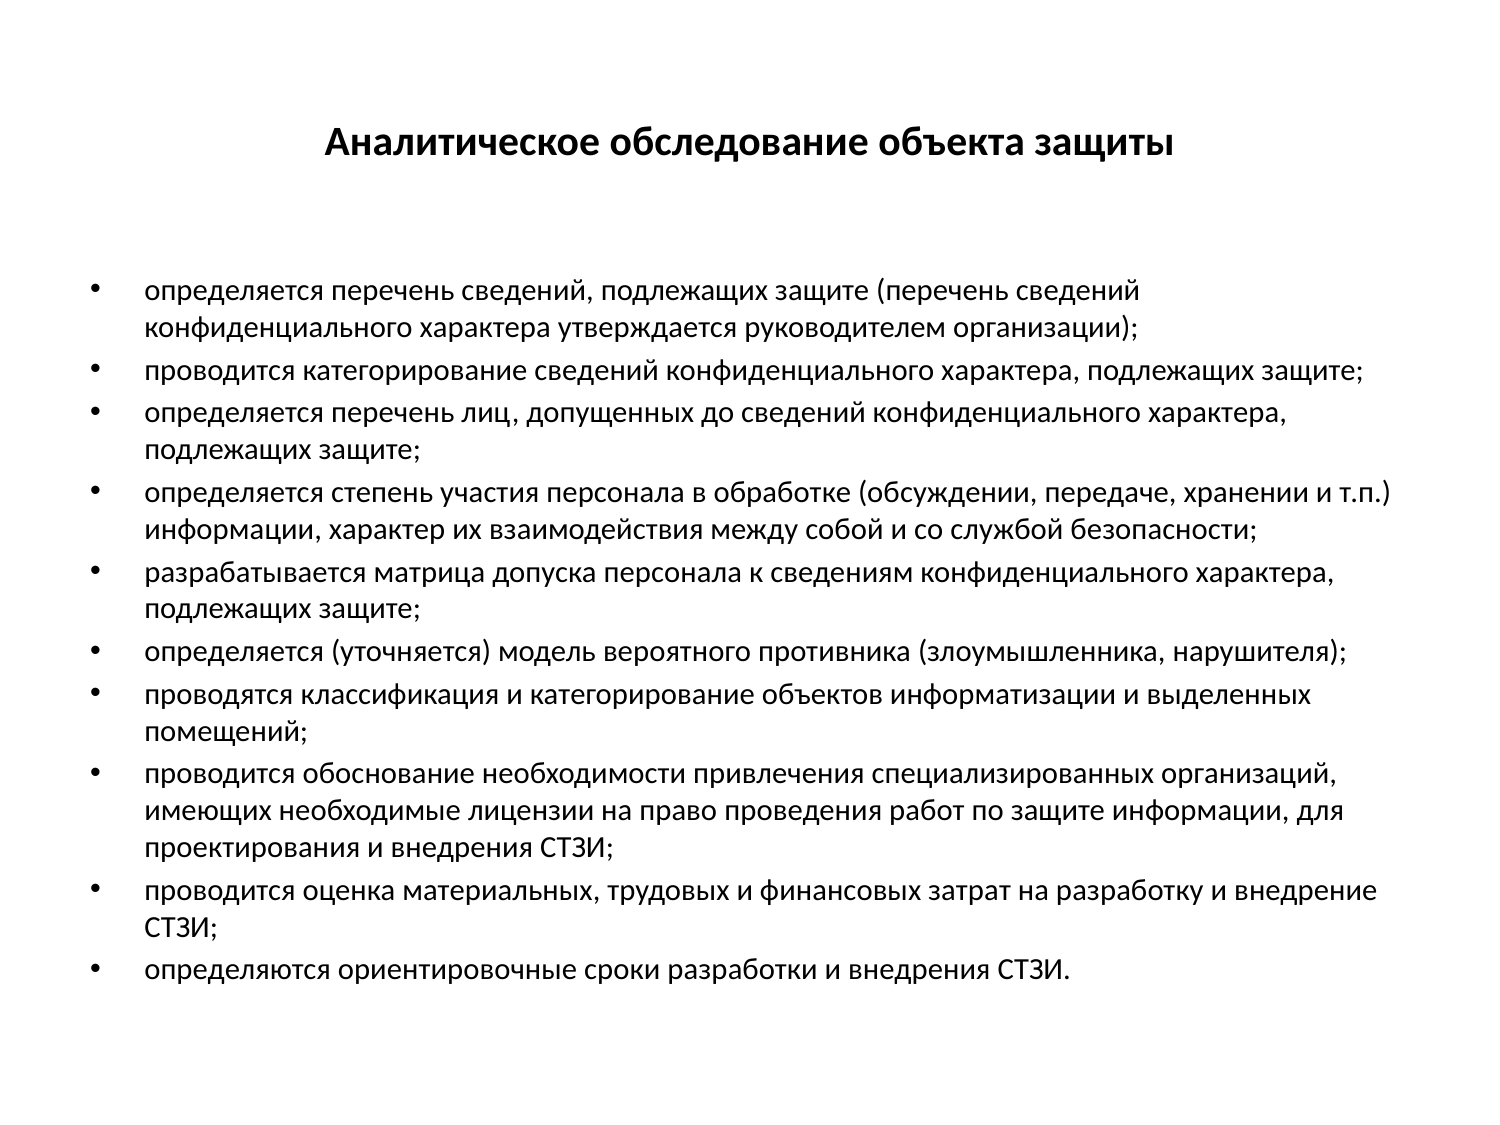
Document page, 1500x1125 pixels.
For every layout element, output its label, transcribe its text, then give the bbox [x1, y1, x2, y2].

list определяется перечень сведений, подлежащих защите (перечень сведений конфиденциального характера утверждается руководителем организации); проводится категорирование сведений конфиденциального характера, подлежащих защите; определяется перечень лиц, допущенных до сведений конфиденциального характера, подлежащих защите; определяется степень участия персонала в обработке (обсуждении, передаче, хранении и т.п.) информации, характер их взаимодействия между собой и со службой безопасности; разрабатывается матрица допуска персонала к сведениям конфиденциального характера, подлежащих защите; определяется (уточняется) модель вероятного противника (злоумышленника, нарушителя); проводятся классификация и категорирование объектов информатизации и выделенных помещений; проводится обоснование необходимости привлечения специализированных организаций, имеющих необходимые лицензии на право проведения работ по защите информации, для проектирования и внедрения СТЗИ; проводится оценка материальных, трудовых и финансовых затрат на разработку и внедрение СТЗИ; определяются ориентировочные сроки разработки и внедрения СТЗИ. [75, 262, 1425, 1005]
title Аналитическое обследование объекта защиты [75, 45, 1425, 233]
